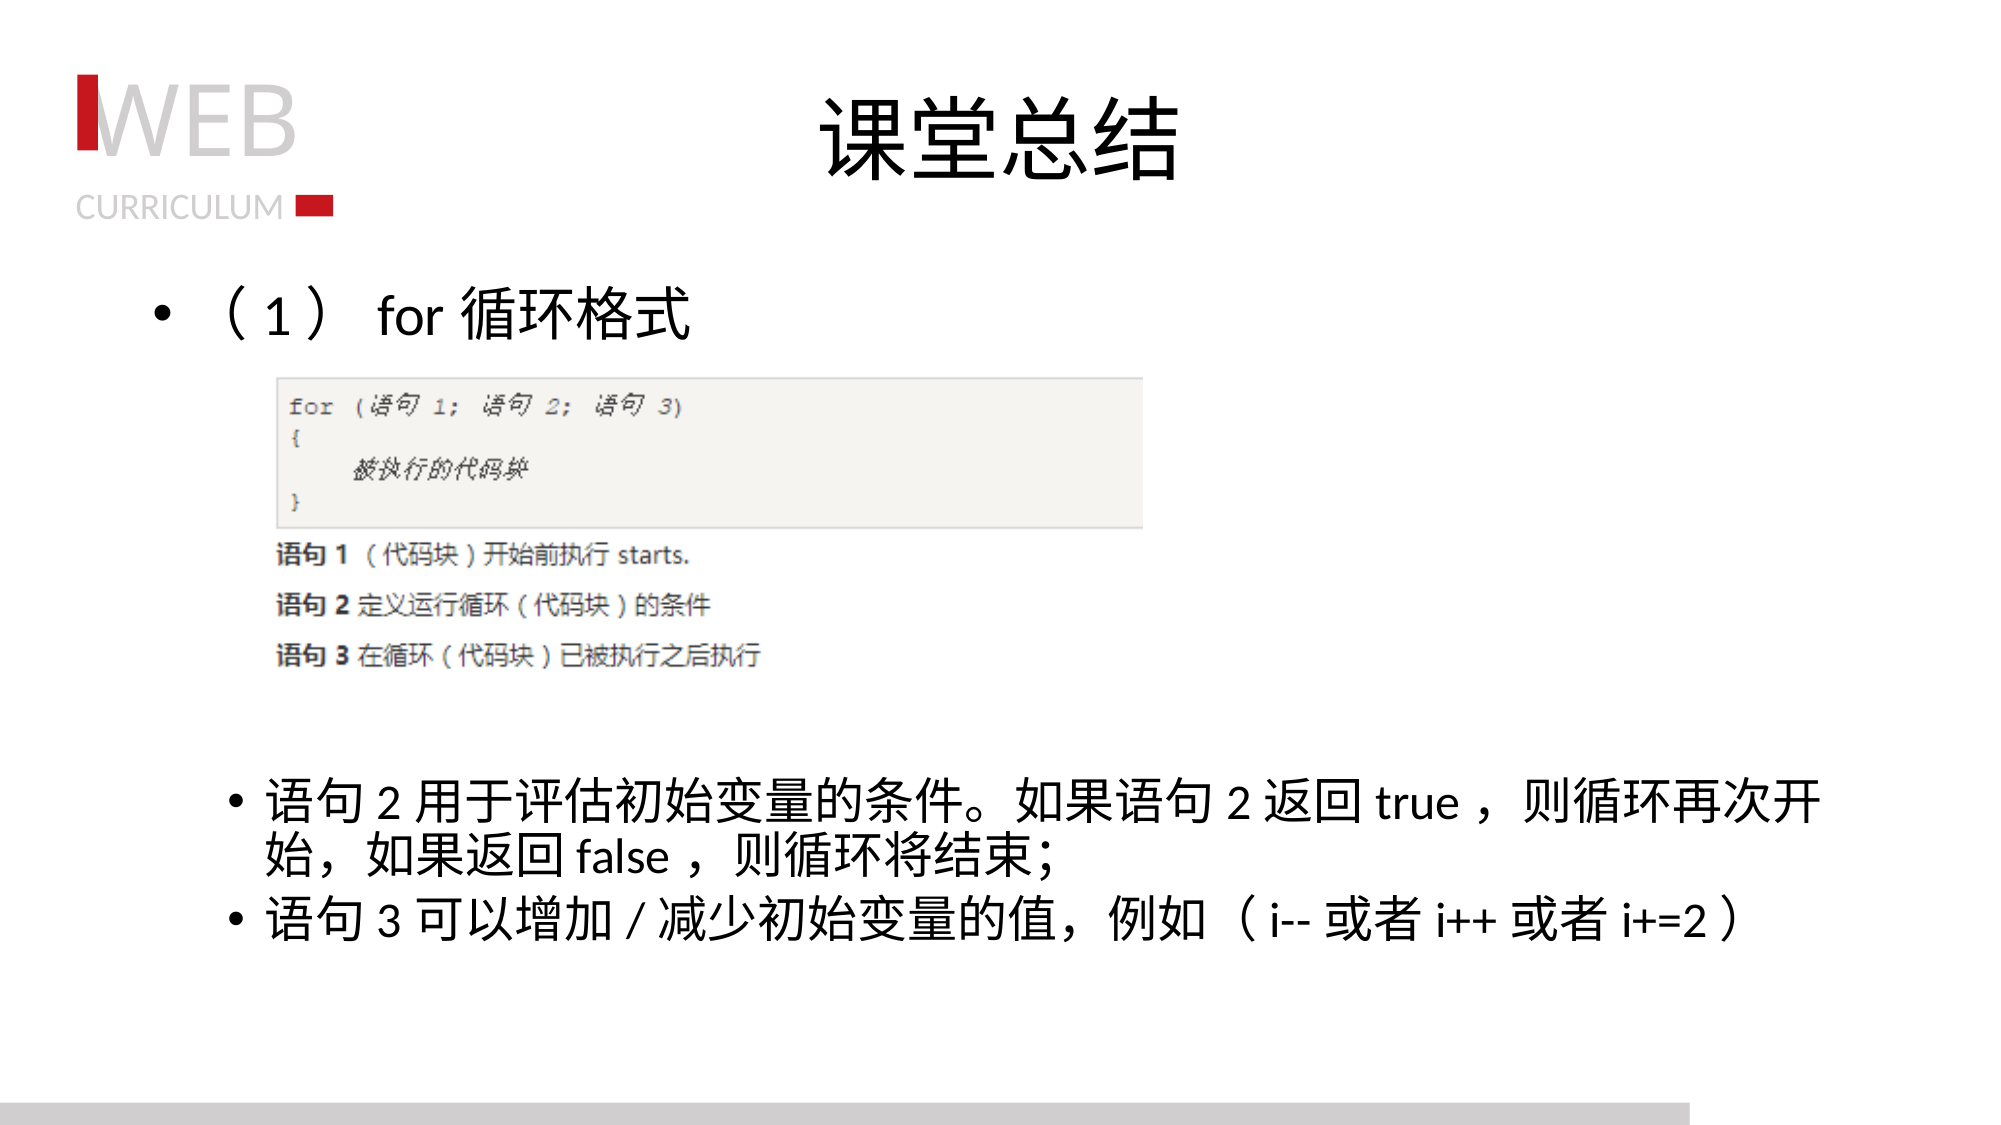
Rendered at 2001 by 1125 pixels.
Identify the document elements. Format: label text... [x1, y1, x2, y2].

picture [269, 370, 1143, 673]
title 课堂总结 [137, 59, 1863, 228]
list （1）for循环格式 语句2用于评估初始变量的条件。如果语句2返回true，则循环再次开始，如果返回false，则循环将结束； 语句3可以增加/减少初始变量的值，例如（i--或者i++或者i+=2） [137, 277, 1863, 992]
